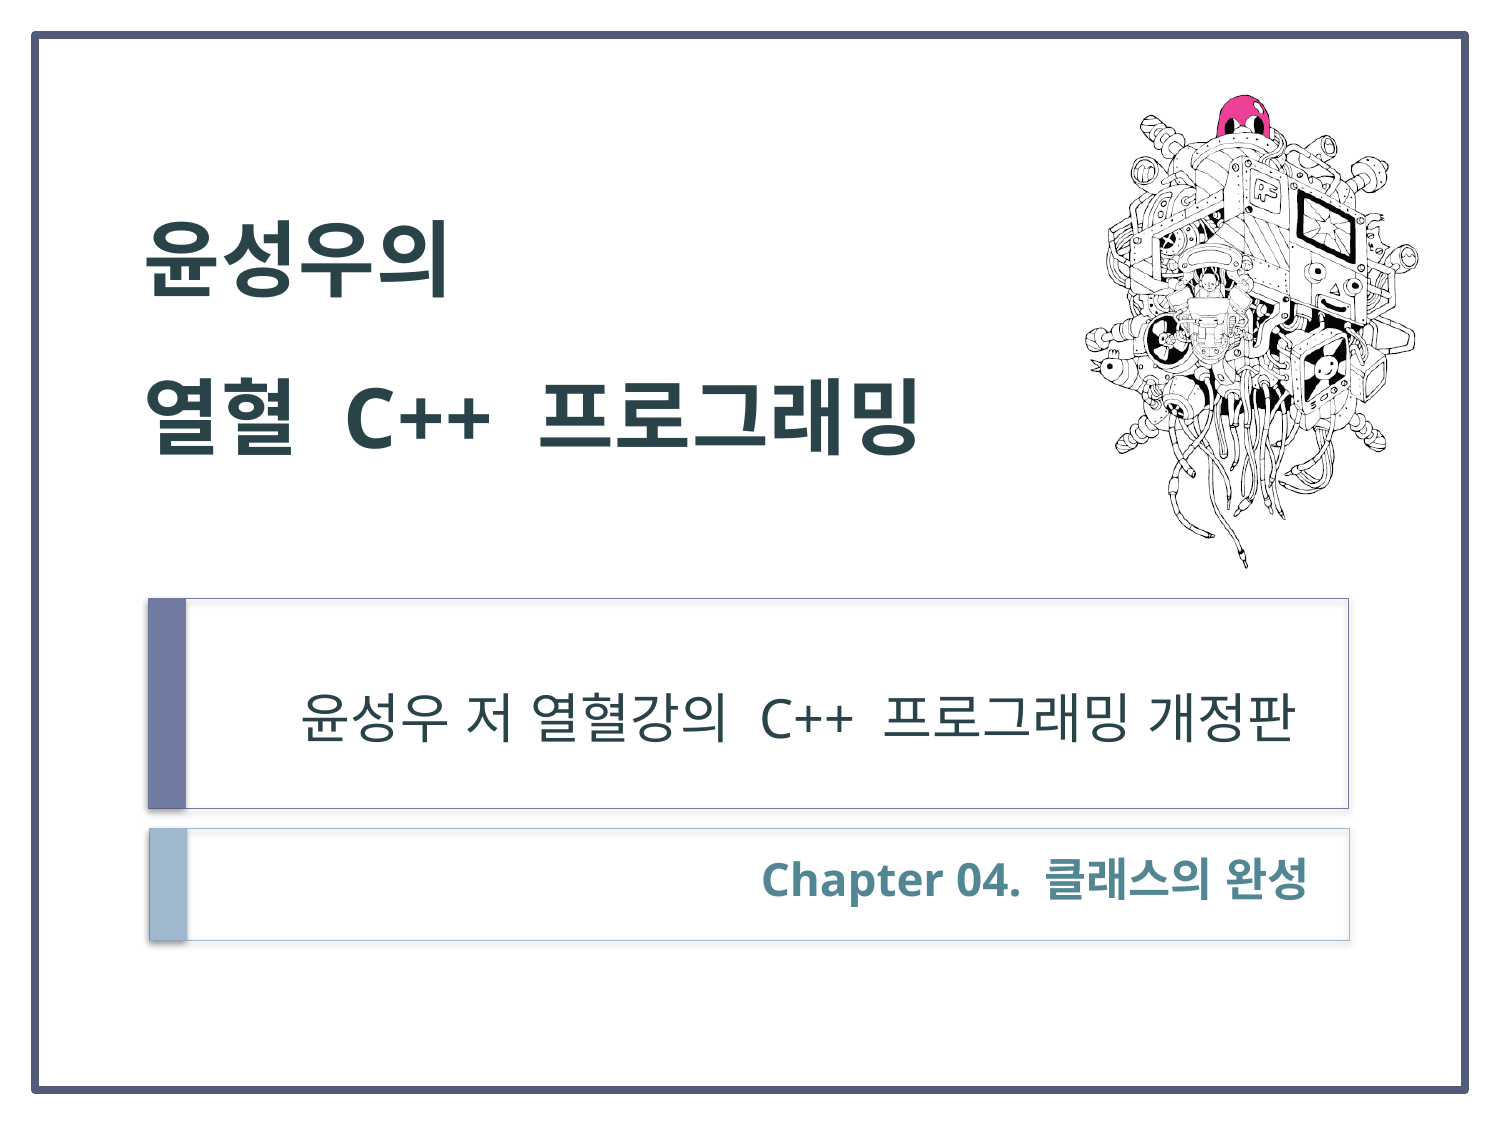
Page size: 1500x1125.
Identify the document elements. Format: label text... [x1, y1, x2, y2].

text_box [34, 34, 1466, 1091]
text_box 윤성우의 열혈 C++ 프로그래밍 [128, 199, 1067, 473]
picture [1083, 93, 1421, 575]
